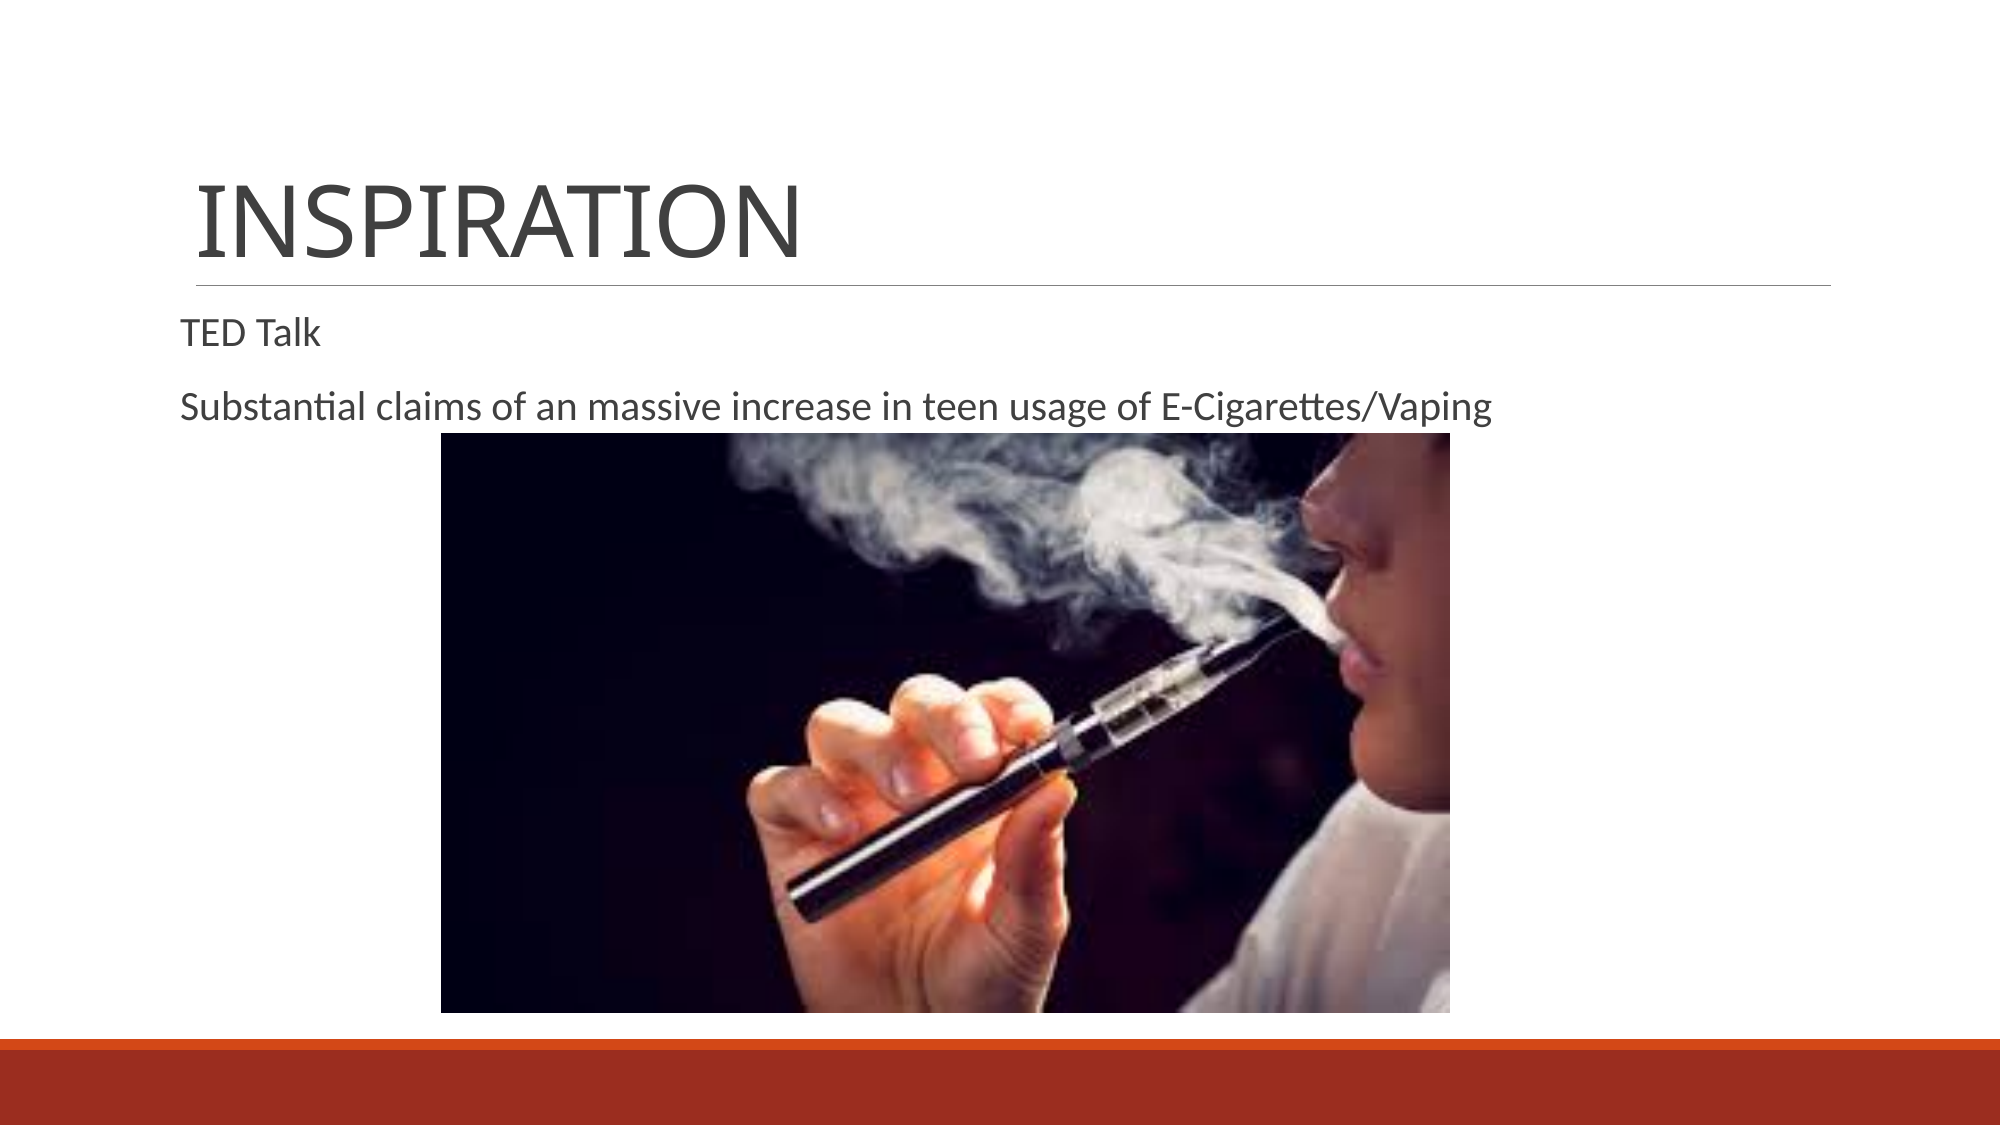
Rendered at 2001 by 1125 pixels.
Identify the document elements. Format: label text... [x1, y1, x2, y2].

list TED Talk Substantial claims of an massive increase in teen usage of E-Cigarettes/Vaping [180, 302, 1830, 963]
title INSPIRATION [180, 47, 1830, 285]
picture [440, 432, 1451, 1013]
